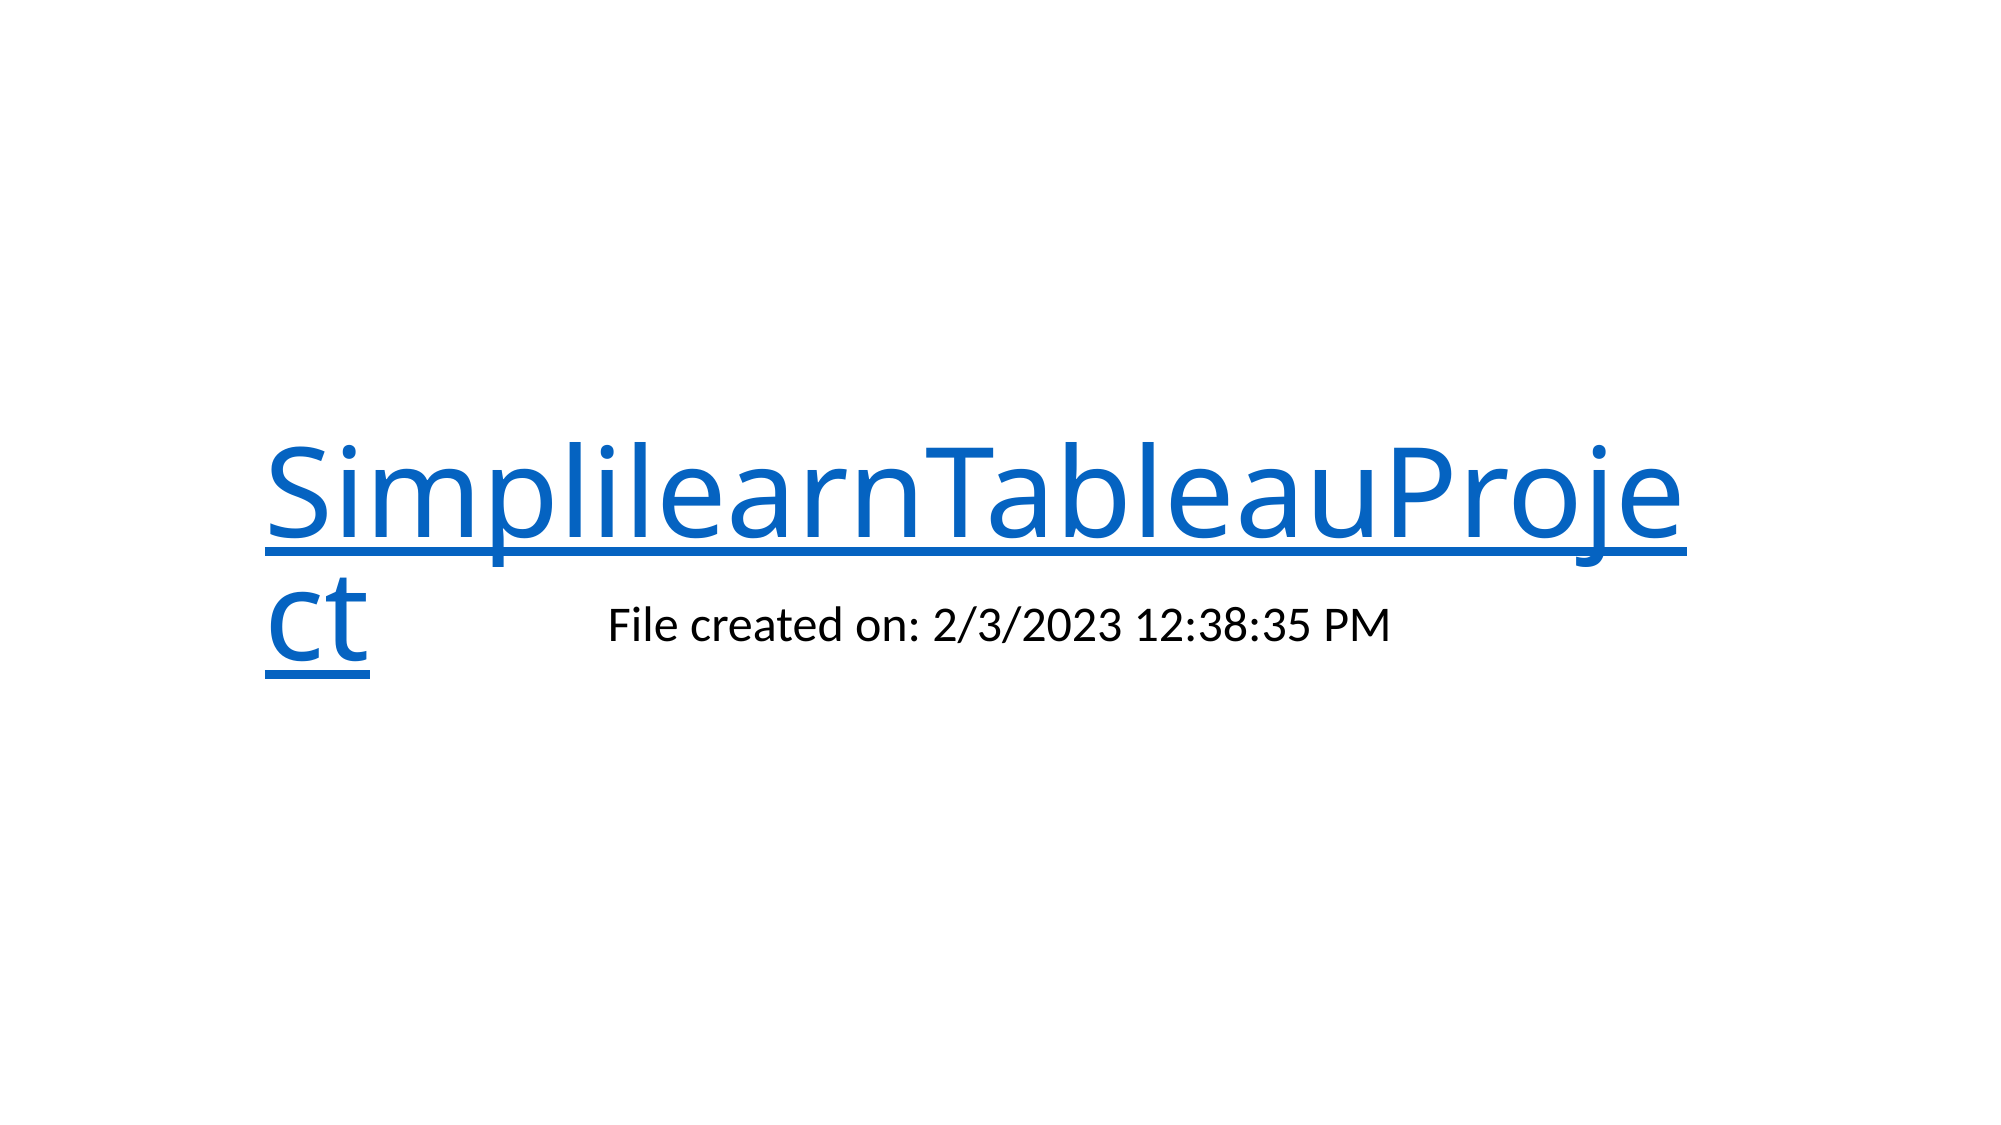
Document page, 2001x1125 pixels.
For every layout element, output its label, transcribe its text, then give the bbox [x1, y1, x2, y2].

subtitle File created on: 2/3/2023 12:38:35 PM [249, 590, 1750, 863]
title SimplilearnTableauProject [249, 184, 1750, 576]
